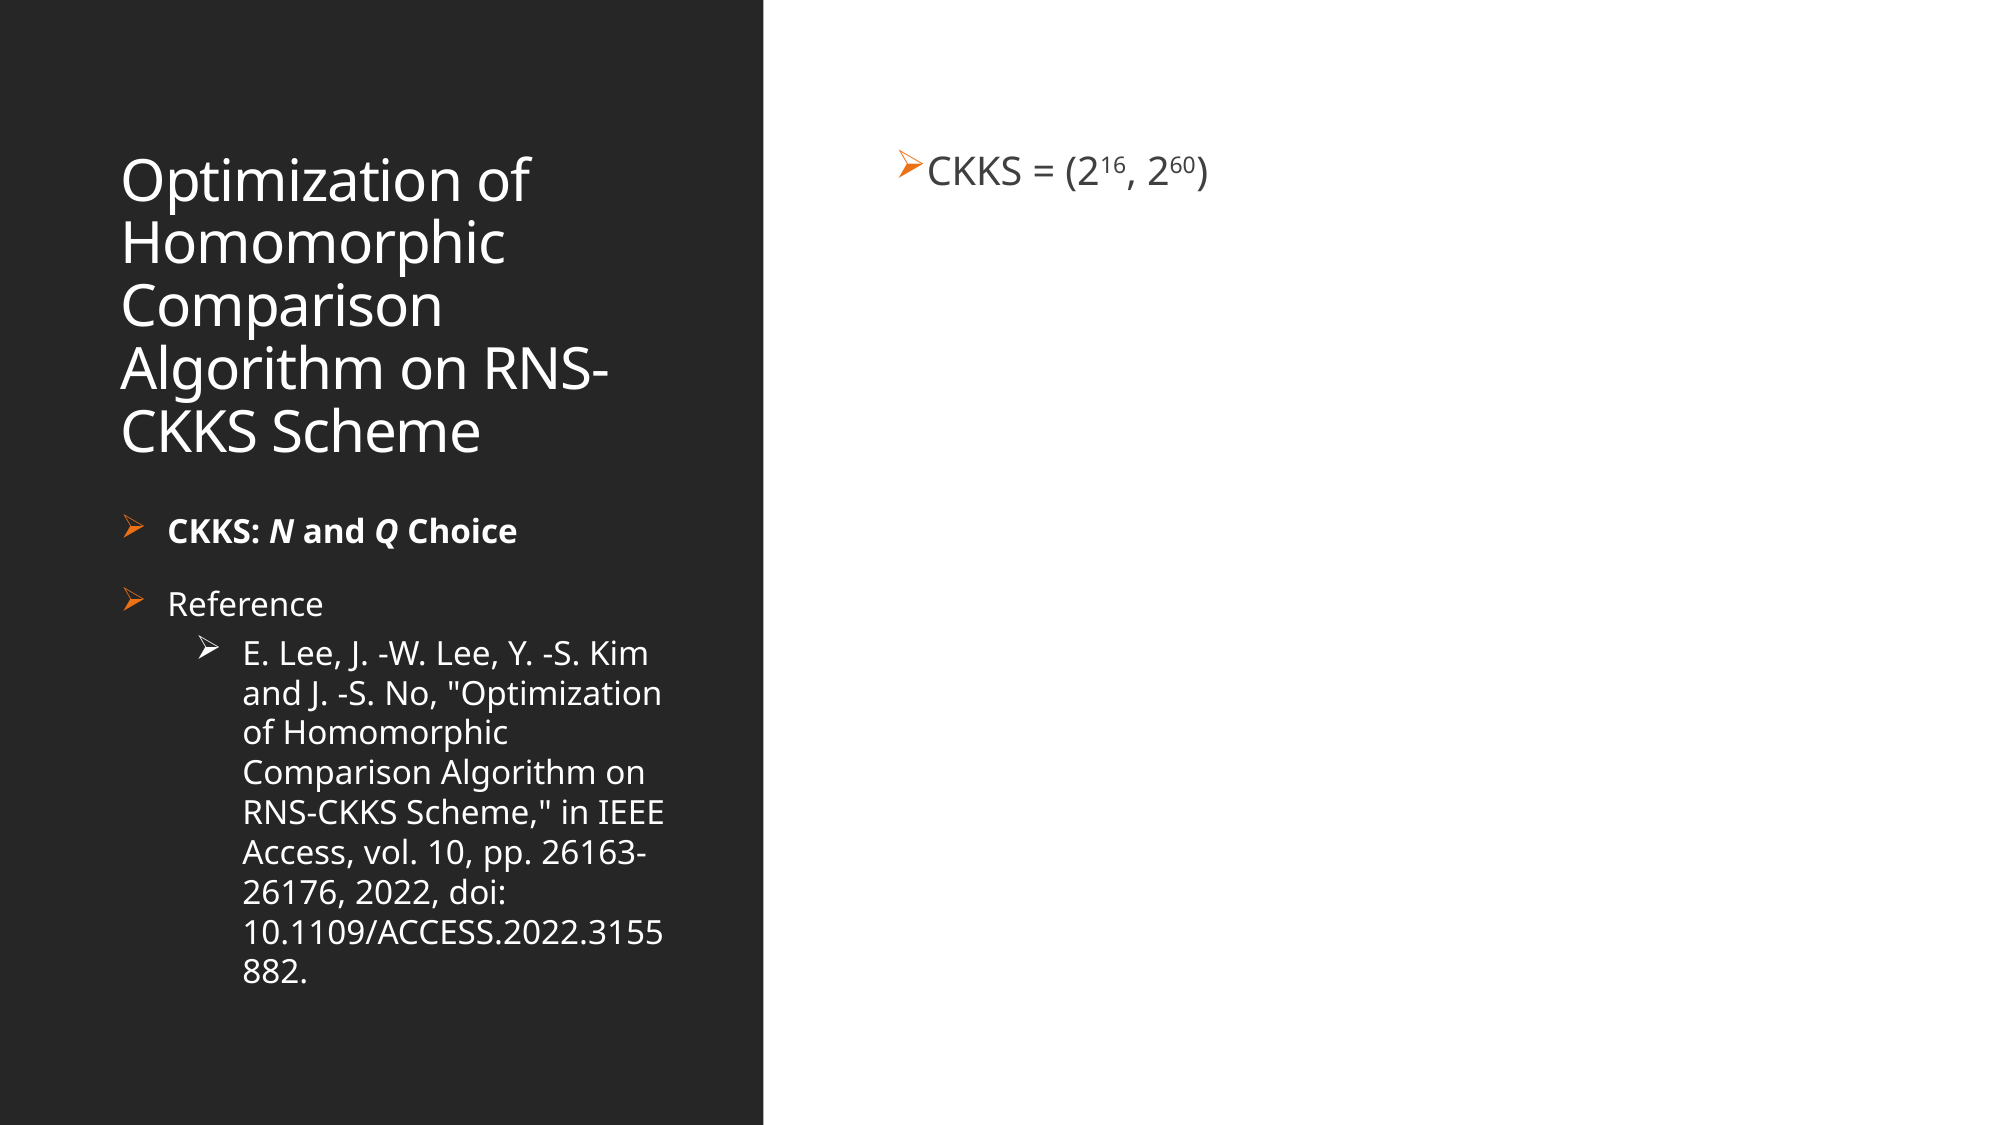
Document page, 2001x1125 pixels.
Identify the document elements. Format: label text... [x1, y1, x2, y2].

list CKKS = (216, 260) [895, 133, 1868, 1002]
title Optimization of Homomorphic Comparison Algorithm on RNS-CKKS Scheme [105, 128, 683, 473]
list CKKS: N and Q Choice Reference E. Lee, J. -W. Lee, Y. -S. Kim and J. -S. No, "Optimization of Homomorphic Comparison Algorithm on RNS-CKKS Scheme," in IEEE Access, vol. 10, pp. 26163-26176, 2022, doi: 10.1109/ACCESS.2022.3155882. [105, 499, 683, 1002]
